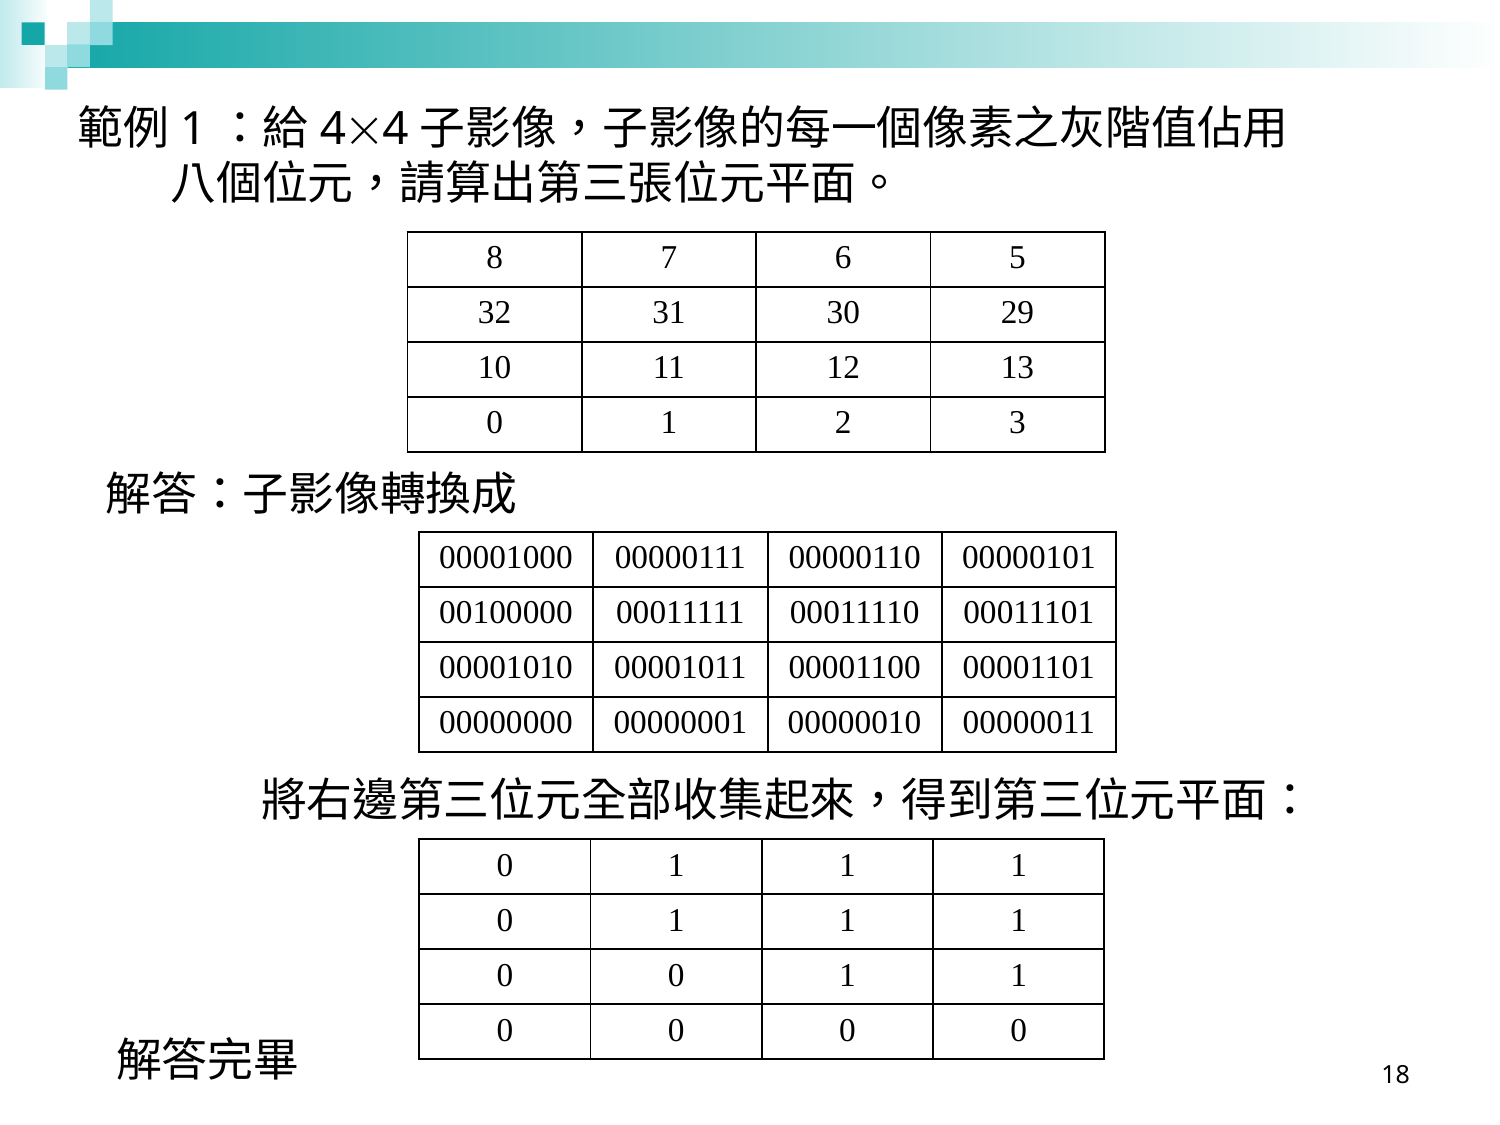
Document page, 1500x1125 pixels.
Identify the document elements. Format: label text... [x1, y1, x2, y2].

table_cell 00000000 [420, 698, 592, 751]
table_cell 10 [408, 343, 581, 396]
table_cell 13 [931, 343, 1104, 396]
table_header 00001000 [420, 533, 592, 586]
table_cell 30 [757, 288, 930, 341]
table_cell 1 [591, 895, 761, 948]
table_cell 00000011 [943, 698, 1115, 751]
table_cell 12 [757, 343, 930, 396]
table_header 8 [408, 233, 581, 286]
table_cell 11 [583, 343, 755, 396]
table_cell 0 [420, 1005, 590, 1058]
table_cell 0 [408, 398, 581, 451]
table_cell 0 [934, 1005, 1103, 1058]
text_box 將右邊第三位元全部收集起來，得到第三位元平面： [96, 763, 1339, 889]
slide_number 18 [1074, 1024, 1426, 1101]
table_header 00000111 [594, 533, 767, 586]
table_cell 32 [408, 288, 581, 341]
table_cell 1 [763, 950, 932, 1003]
table_cell 0 [591, 1005, 761, 1058]
table_cell 00001101 [943, 643, 1115, 696]
text_box 解答完畢 [101, 1023, 315, 1093]
table_cell 00100000 [420, 588, 592, 641]
table_cell 3 [931, 398, 1104, 451]
table_cell 2 [757, 398, 930, 451]
table_cell 00001100 [769, 643, 941, 696]
table_cell 00000010 [769, 698, 941, 751]
table_cell 0 [763, 1005, 932, 1058]
table_cell 0 [591, 950, 761, 1003]
table_header 1 [763, 840, 932, 893]
table_cell 0 [420, 950, 590, 1003]
table_cell 29 [931, 288, 1104, 341]
table_cell 0 [420, 895, 590, 948]
table_cell 1 [934, 950, 1103, 1003]
table_header 1 [934, 840, 1103, 893]
table_header 6 [757, 233, 930, 286]
table_header 7 [583, 233, 755, 286]
table_header 1 [591, 840, 761, 893]
table_header 5 [931, 233, 1104, 286]
text_box 解答：子影像轉換成 [91, 457, 533, 527]
table_cell 00011110 [769, 588, 941, 641]
table_cell 31 [583, 288, 755, 341]
table_cell 1 [934, 895, 1103, 948]
table_cell 1 [583, 398, 755, 451]
table_cell 00011101 [943, 588, 1115, 641]
table_cell 00000001 [594, 698, 767, 751]
table_header 00000101 [943, 533, 1115, 586]
table_cell 00011111 [594, 588, 767, 641]
table_cell 00001011 [594, 643, 767, 696]
text_box 範例1：給44子影像，子影像的每一個像素之灰階值佔用 八個位元，請算出第三張位元平面。 [62, 91, 1304, 216]
table_header 0 [420, 840, 590, 893]
table_cell 00001010 [420, 643, 592, 696]
table_cell 1 [763, 895, 932, 948]
table_header 00000110 [769, 533, 941, 586]
